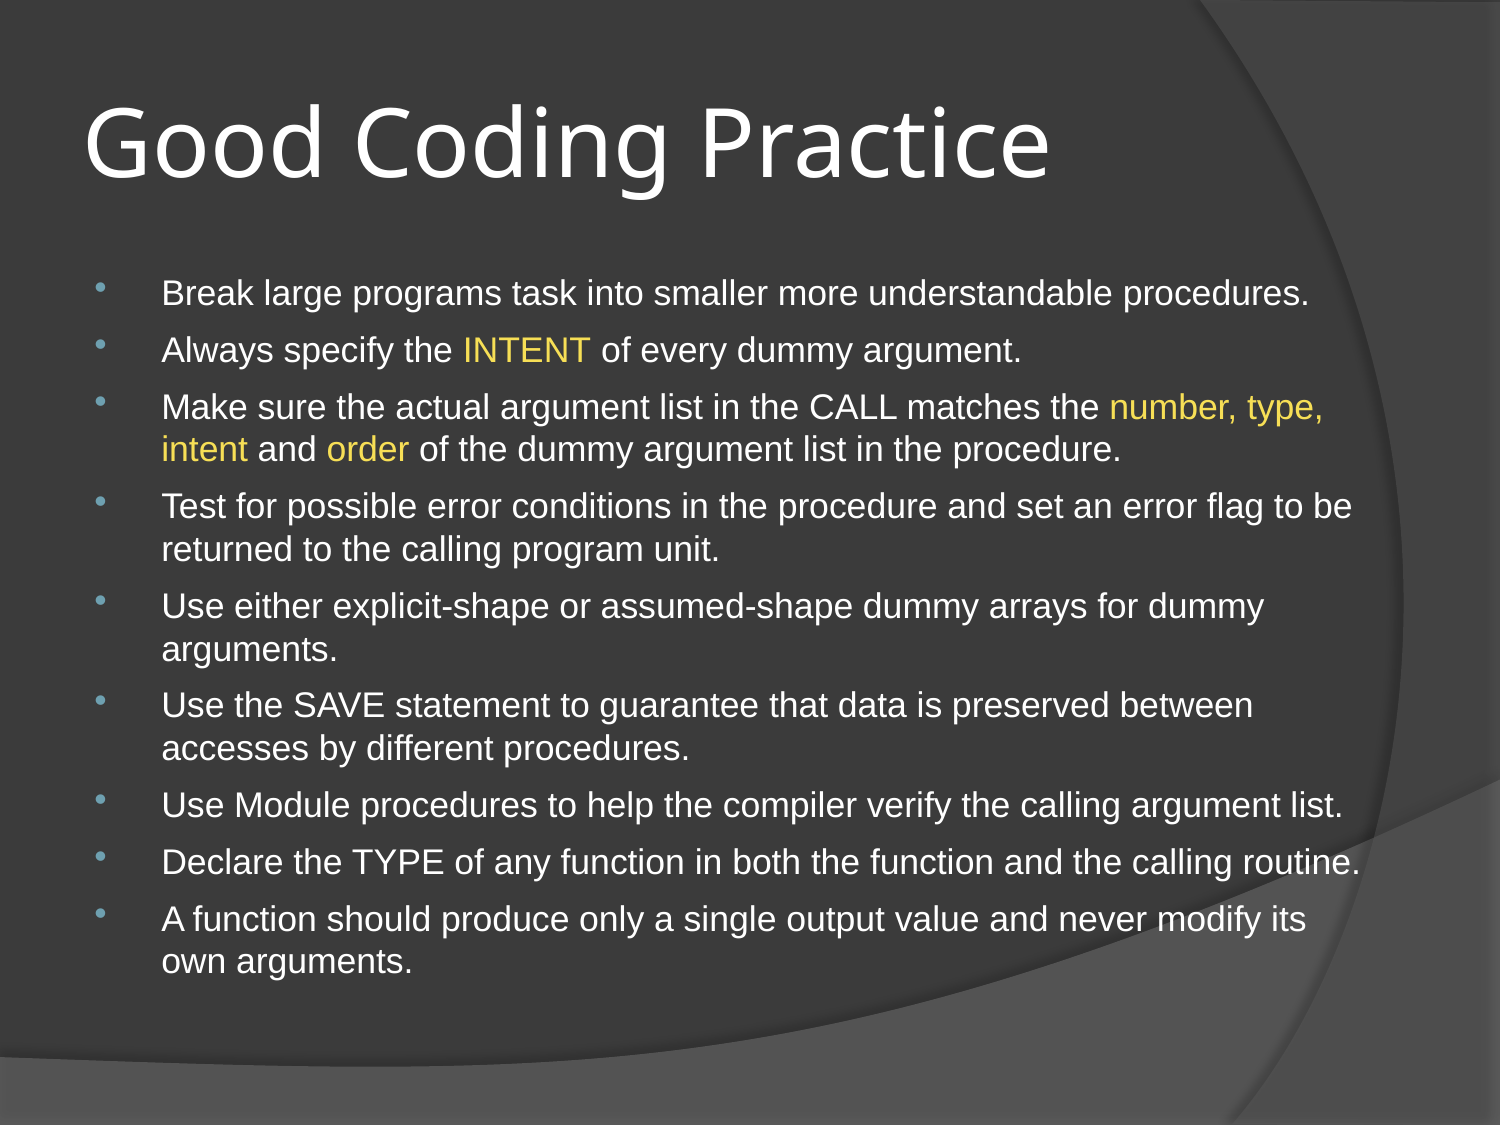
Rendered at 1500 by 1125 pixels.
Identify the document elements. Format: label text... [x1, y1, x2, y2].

title Good Coding Practice [75, 45, 1300, 233]
list Break large programs task into smaller more understandable procedures. Always specify the INTENT of every dummy argument. Make sure the actual argument list in the CALL matches the number, type, intent and order of the dummy argument list in the procedure. Test for possible error conditions in the procedure and set an error flag to be returned to the calling program unit. Use either explicit-shape or assumed-shape dummy arrays for dummy arguments. Use the SAVE statement to guarantee that data is preserved between accesses by different procedures. Use Module procedures to help the compiler verify the calling argument list. Declare the TYPE of any function in both the function and the calling routine. A function should produce only a single output value and never modify its own arguments. [75, 262, 1388, 1075]
